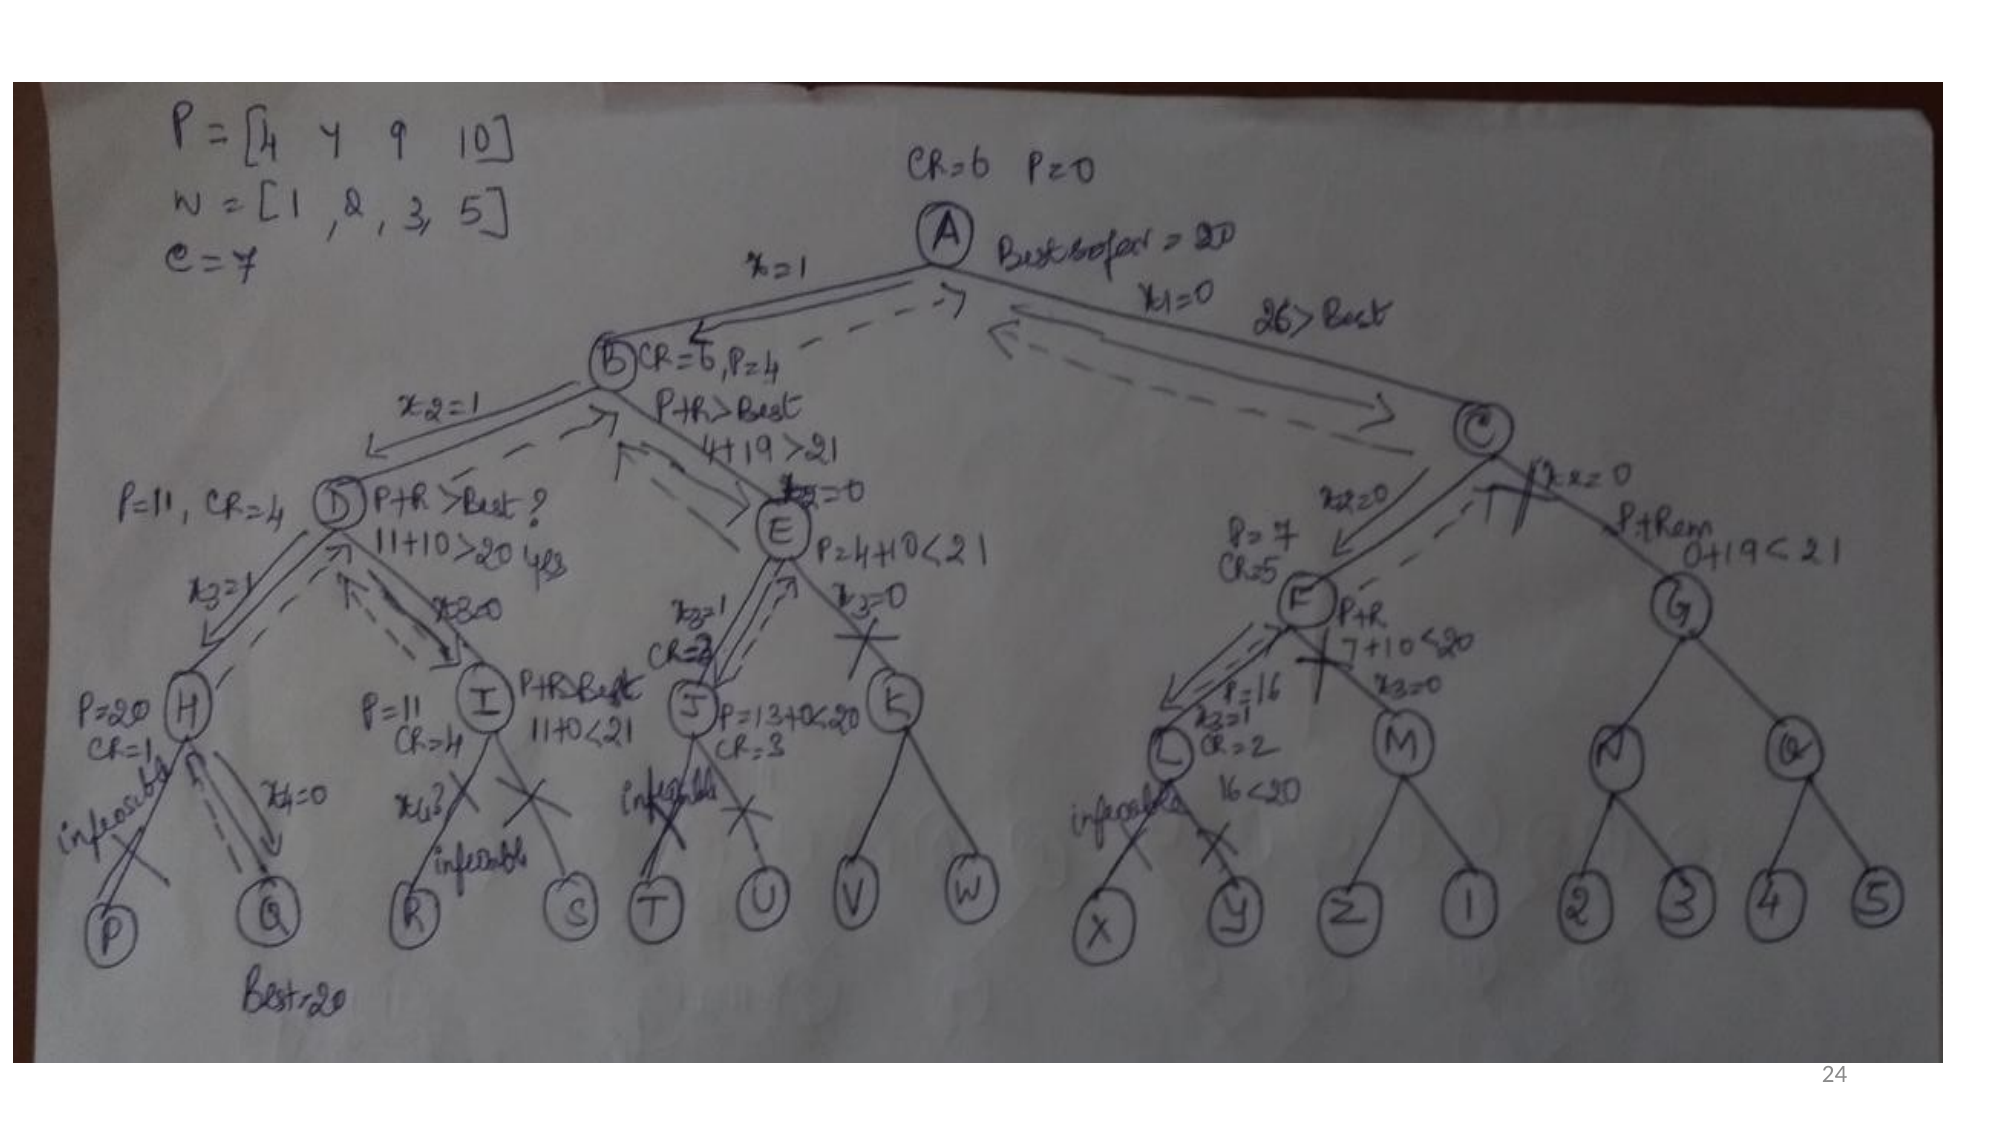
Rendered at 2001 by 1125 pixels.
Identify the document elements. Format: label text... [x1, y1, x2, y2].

slide_number 24 [1412, 1063, 1863, 1103]
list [13, 82, 1943, 1063]
